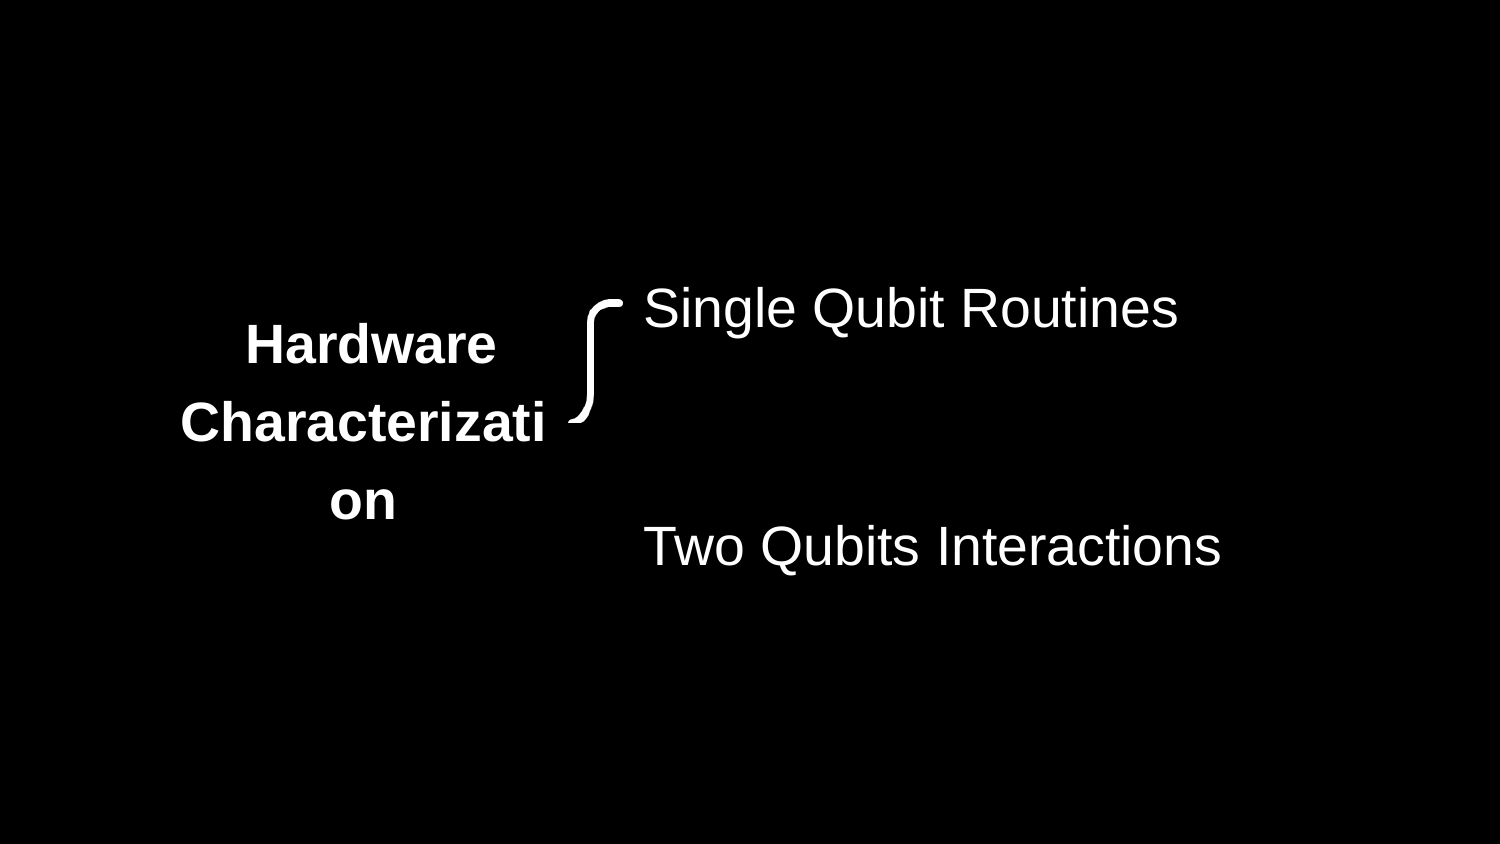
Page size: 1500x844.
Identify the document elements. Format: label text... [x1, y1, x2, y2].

text_box Single Qubit Routines [644, 261, 1229, 346]
text_box Hardware Characterization [176, 297, 552, 551]
picture [554, 261, 644, 583]
text_box Two Qubits Interactions [643, 499, 1274, 585]
